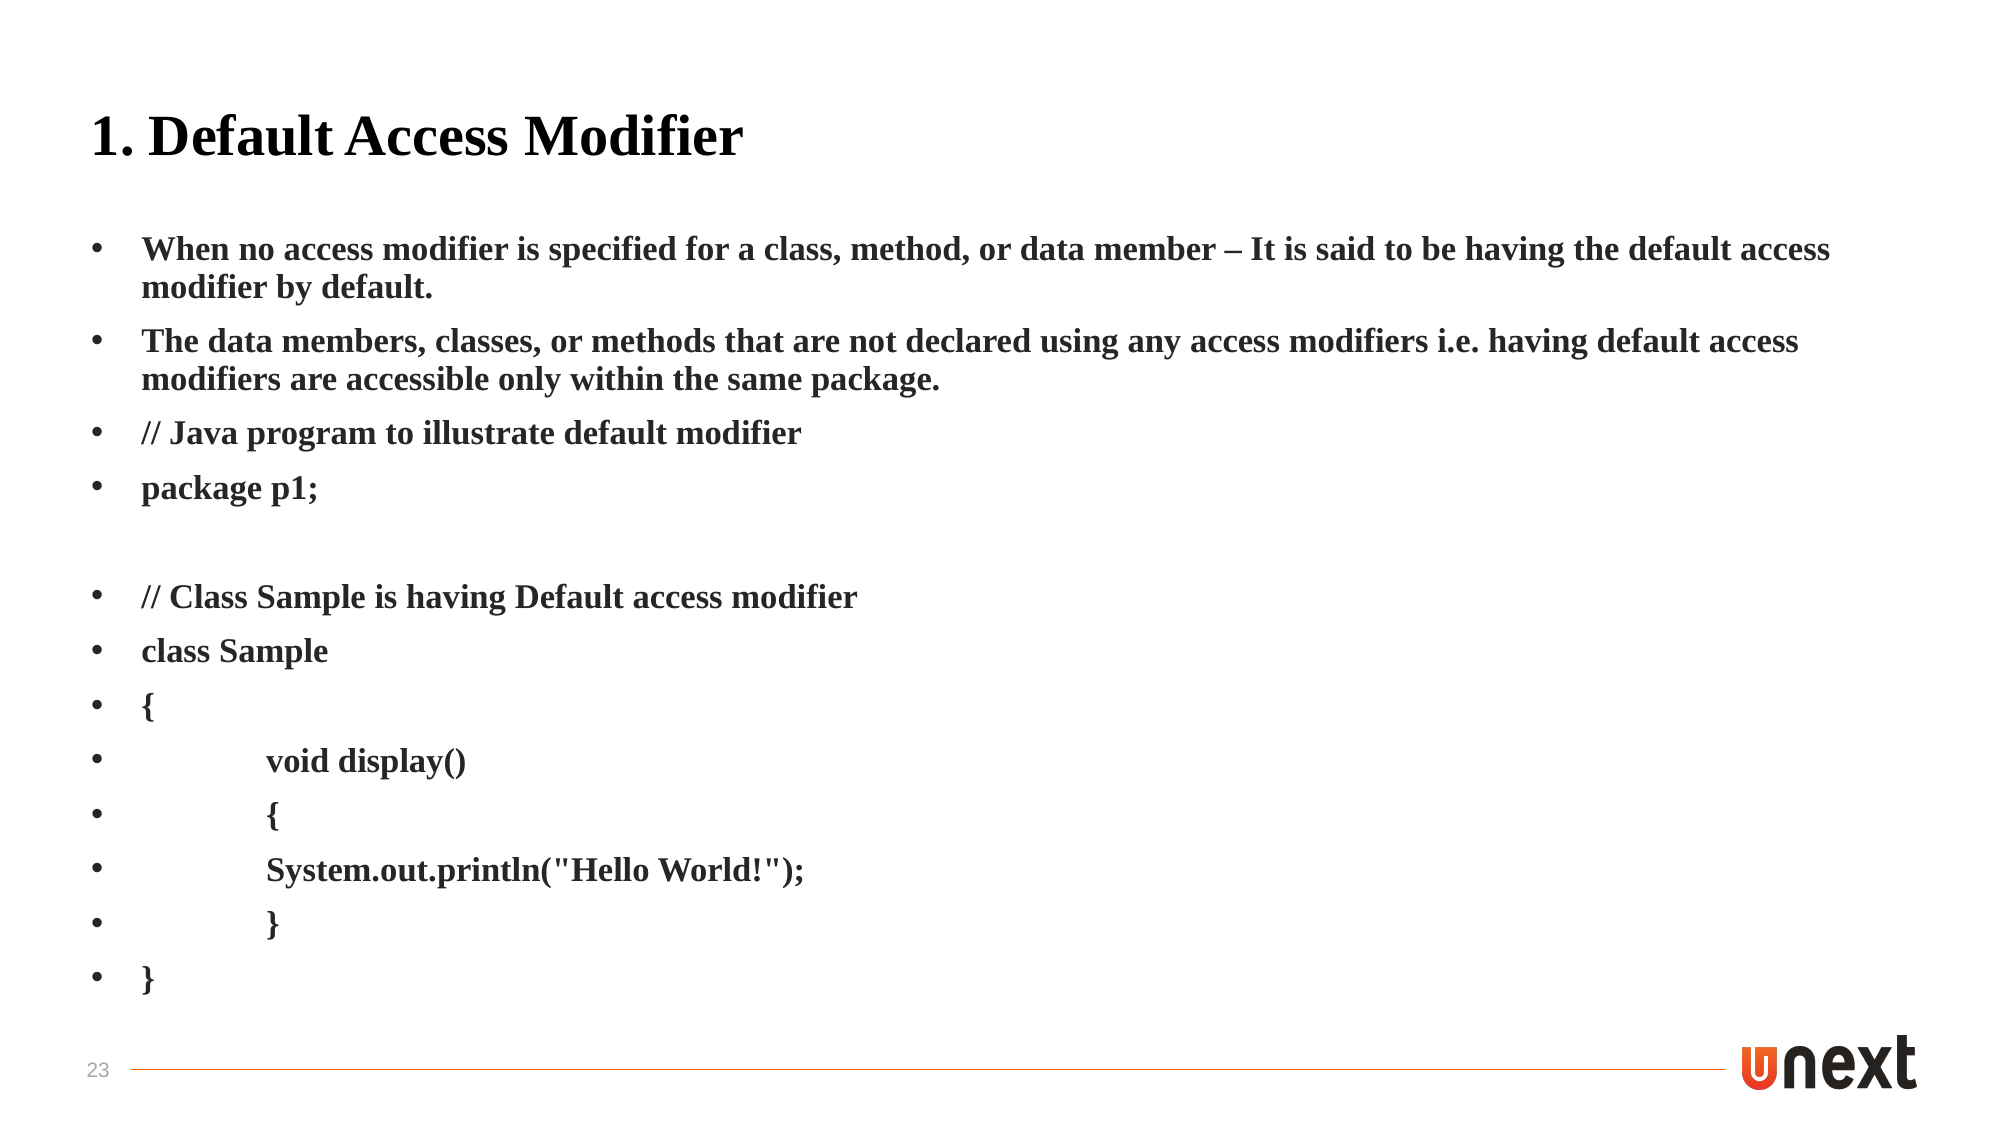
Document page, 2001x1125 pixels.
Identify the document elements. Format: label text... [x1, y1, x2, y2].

title 1. Default Access Modifier [76, 78, 1924, 196]
list When no access modifier is specified for a class, method, or data member – It is said to be having the default access modifier by default. The data members, classes, or methods that are not declared using any access modifiers i.e. having default access modifiers are accessible only within the same package. // Java program to illustrate default modifier package p1; // Class Sample is having Default access modifier class Sample { void display() { System.out.println("Hello World!"); } } [76, 223, 1924, 1012]
slide_number 23 [48, 1047, 110, 1091]
picture [1742, 1035, 1917, 1090]
